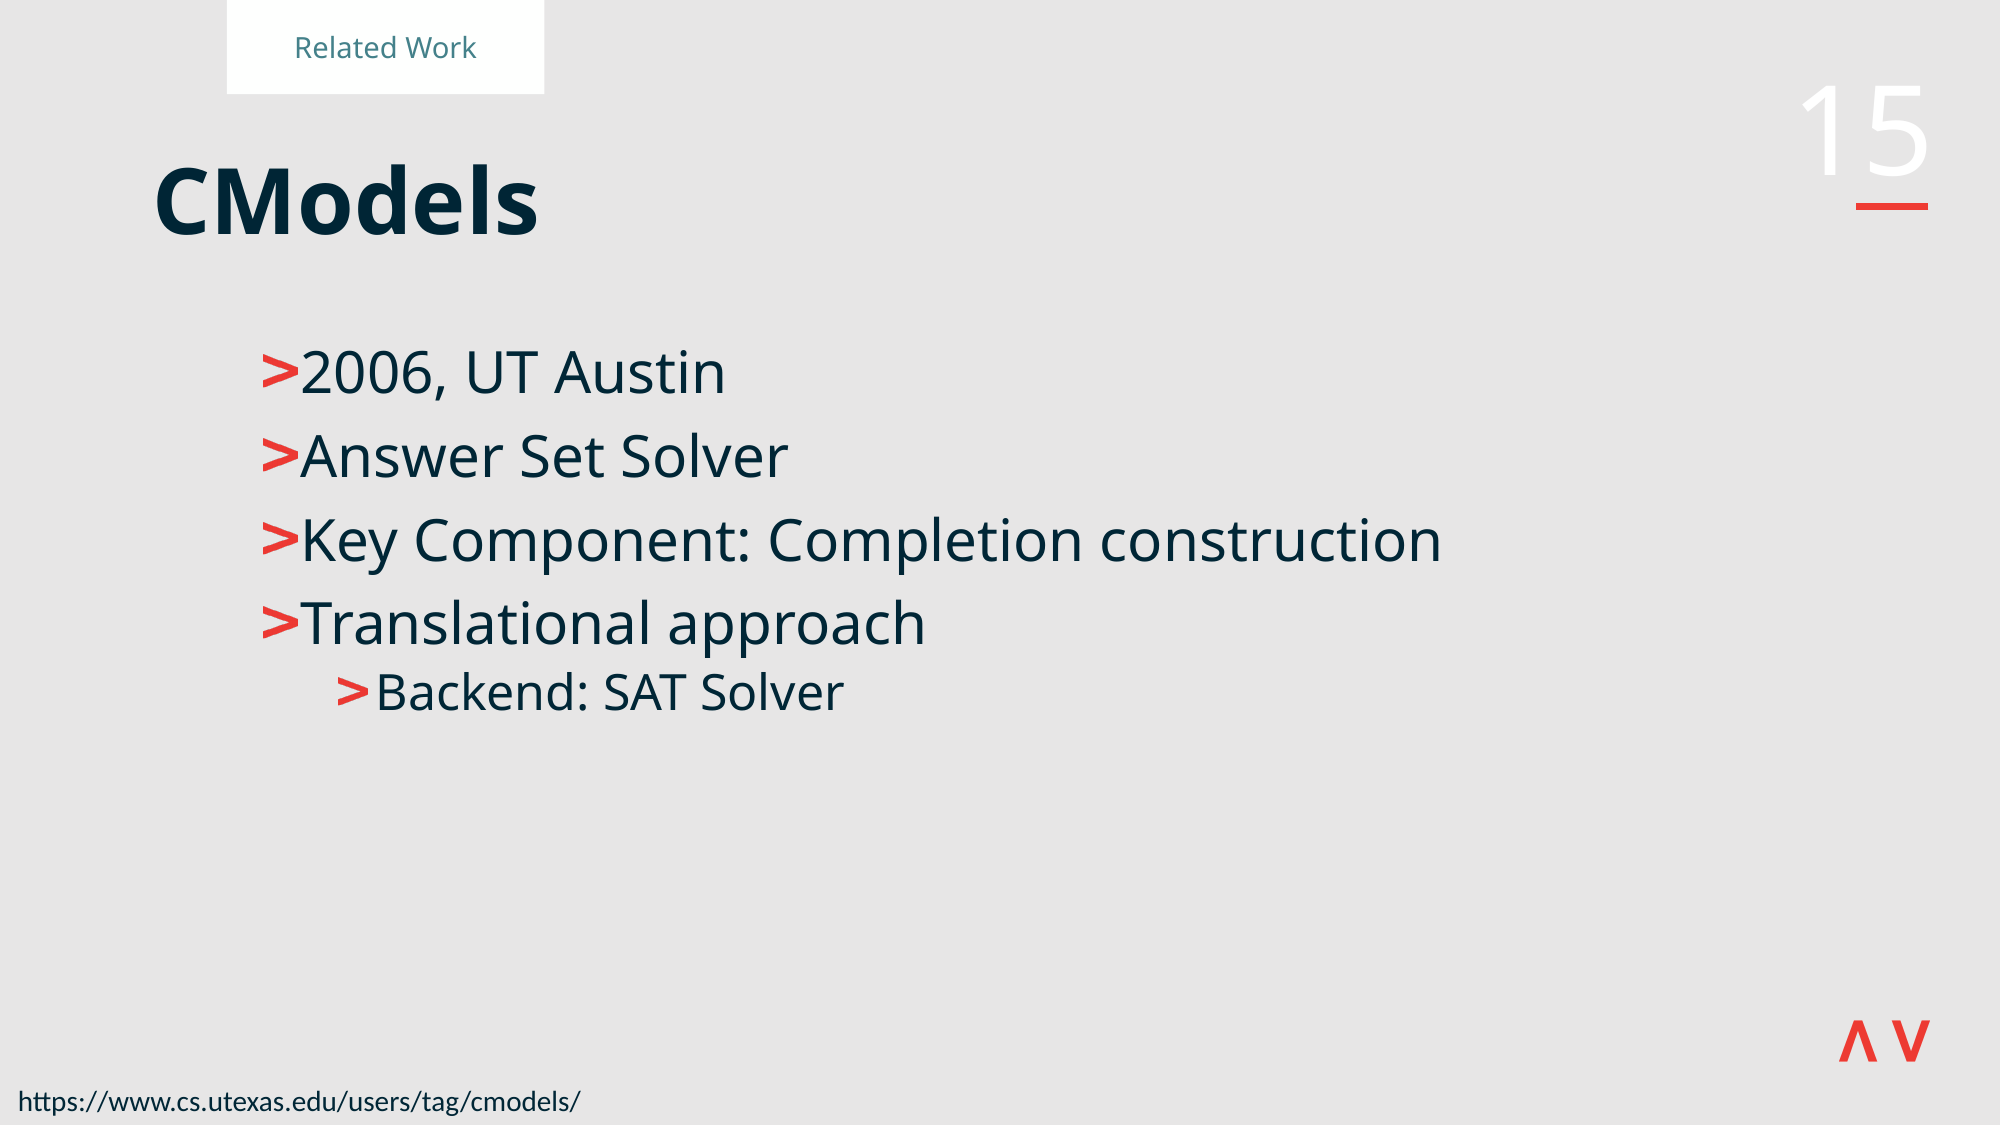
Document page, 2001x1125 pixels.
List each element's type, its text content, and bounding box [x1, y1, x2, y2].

picture [338, 677, 368, 706]
picture [263, 522, 298, 555]
picture [263, 606, 298, 639]
title CModels [137, 106, 1428, 304]
list 2006, UT Austin Answer Set Solver Key Component: Completion construction Translational approach Backend: SAT Solver [248, 335, 1863, 1014]
text_box https://www.cs.utexas.edu/users/tag/cmodels/ [3, 1074, 597, 1125]
list Related Work [244, 16, 528, 81]
picture [1835, 1013, 1934, 1069]
picture [263, 354, 298, 388]
picture [263, 438, 298, 472]
